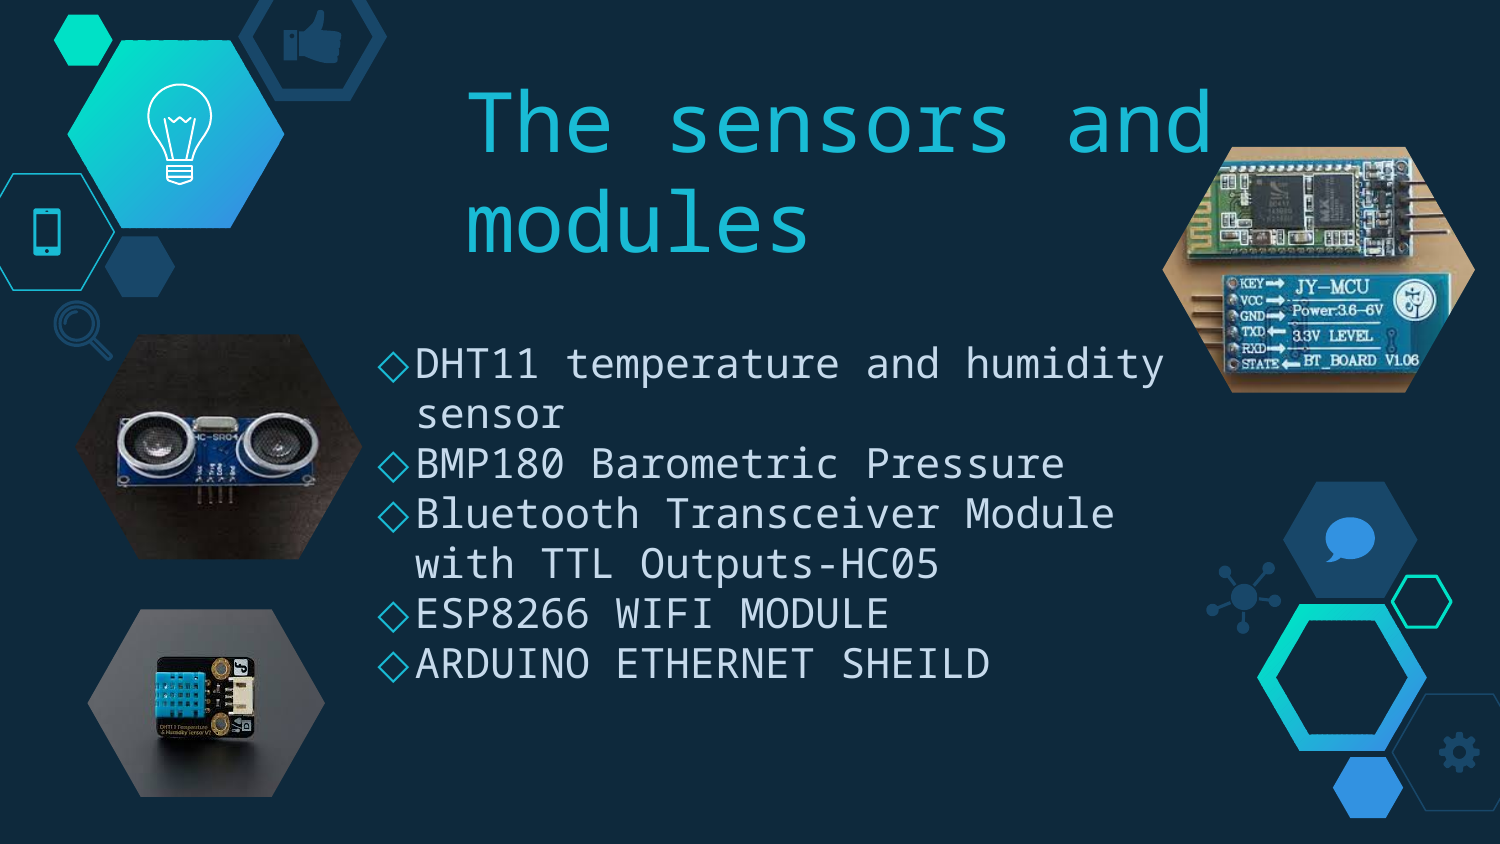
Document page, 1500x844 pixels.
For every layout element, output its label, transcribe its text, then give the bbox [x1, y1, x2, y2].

title The sensors and modules [450, 59, 1363, 285]
picture [1162, 146, 1476, 393]
picture [74, 334, 363, 560]
list DHT11 temperature and humidity sensor BMP180 Barometric Pressure Bluetooth Transceiver Module with TTL Outputs-HC05 ESP8266 WIFI MODULE ARDUINO ETHERNET SHEILD [324, 321, 1213, 772]
picture [87, 609, 326, 798]
